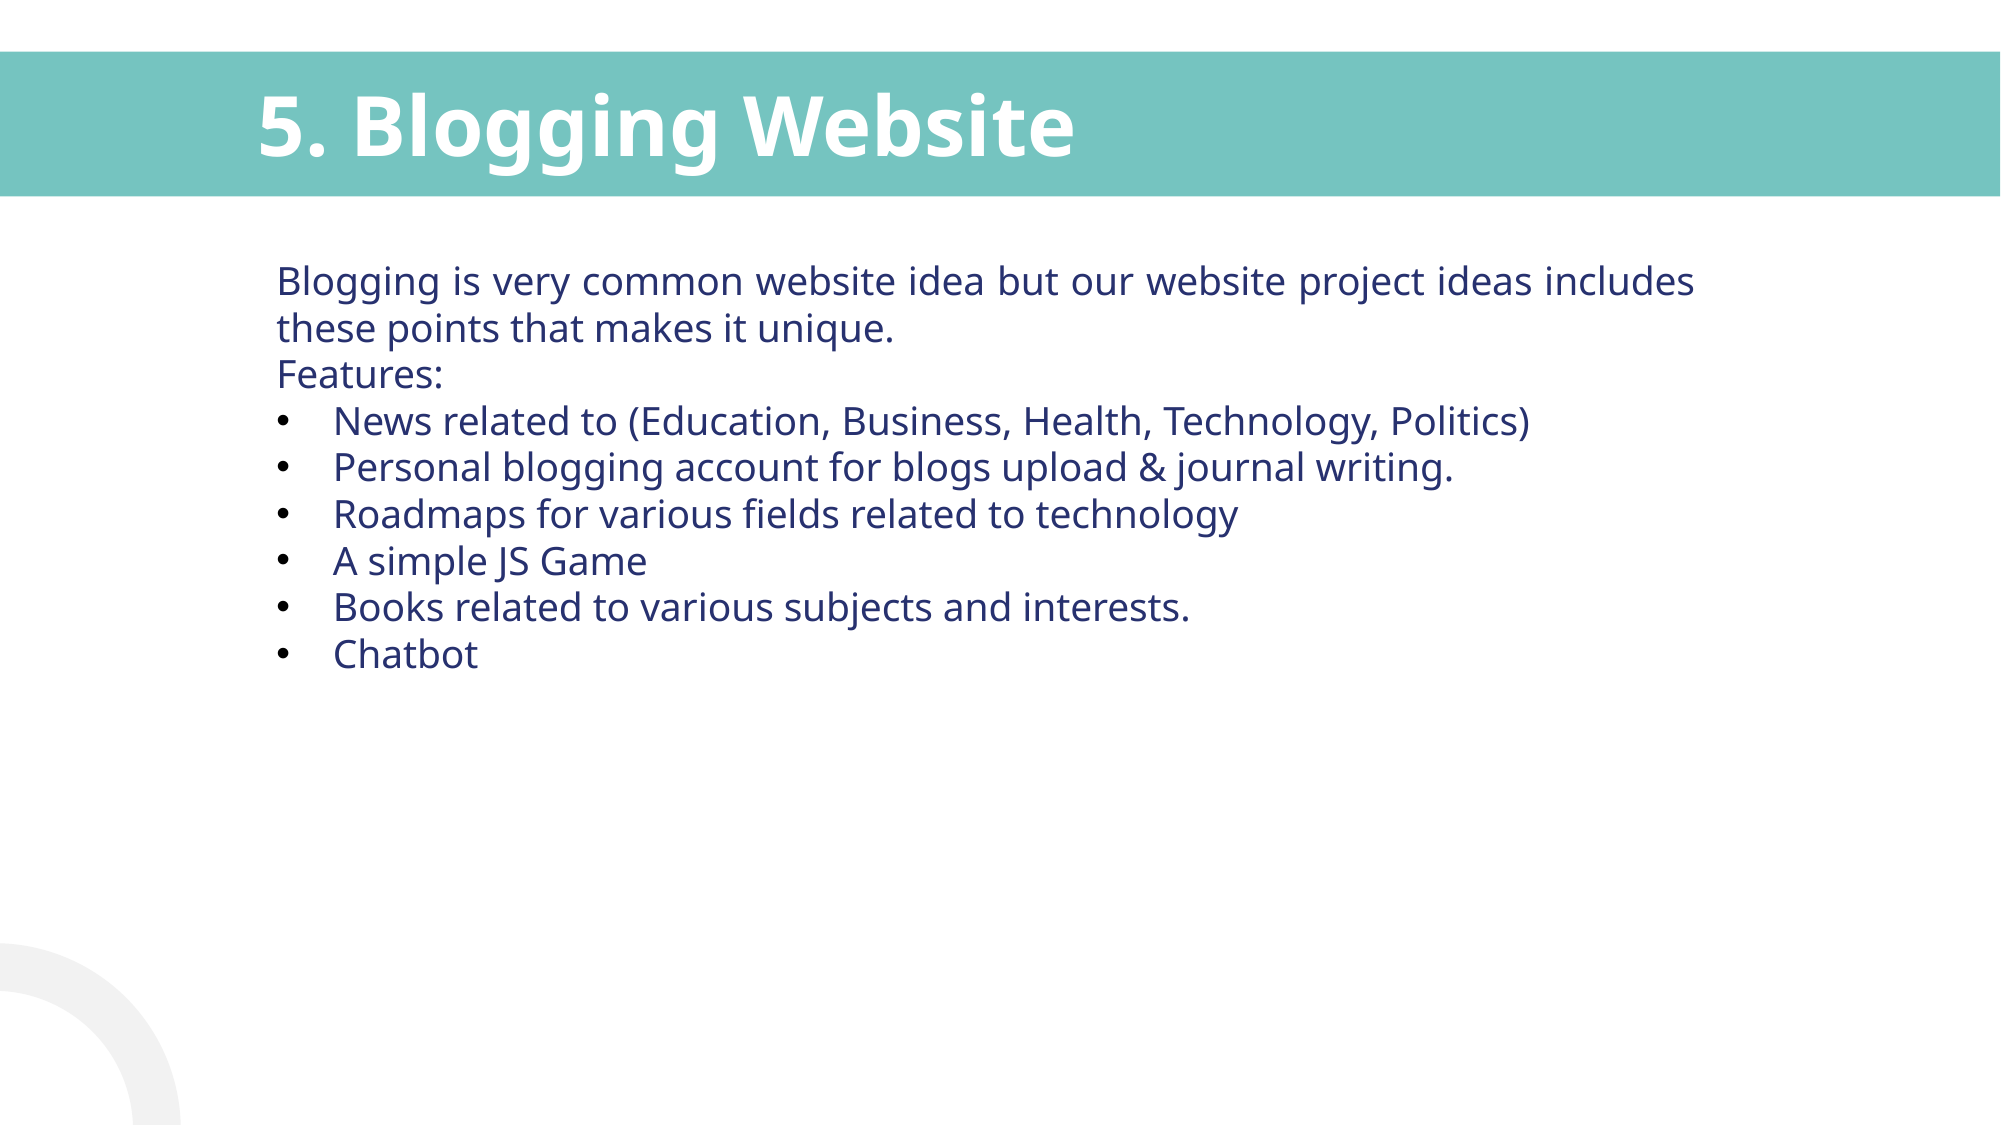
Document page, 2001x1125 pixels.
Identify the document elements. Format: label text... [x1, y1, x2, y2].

title 5. Blogging Website [237, 53, 1931, 179]
subtitle Blogging is very common website idea but our website project ideas includes these points that makes it unique. Features: News related to (Education, Business, Health, Technology, Politics) Personal blogging account for blogs upload & journal writing. Roadmaps for various fields related to technology A simple JS Game Books related to various subjects and interests. Chatbot [256, 236, 1715, 822]
